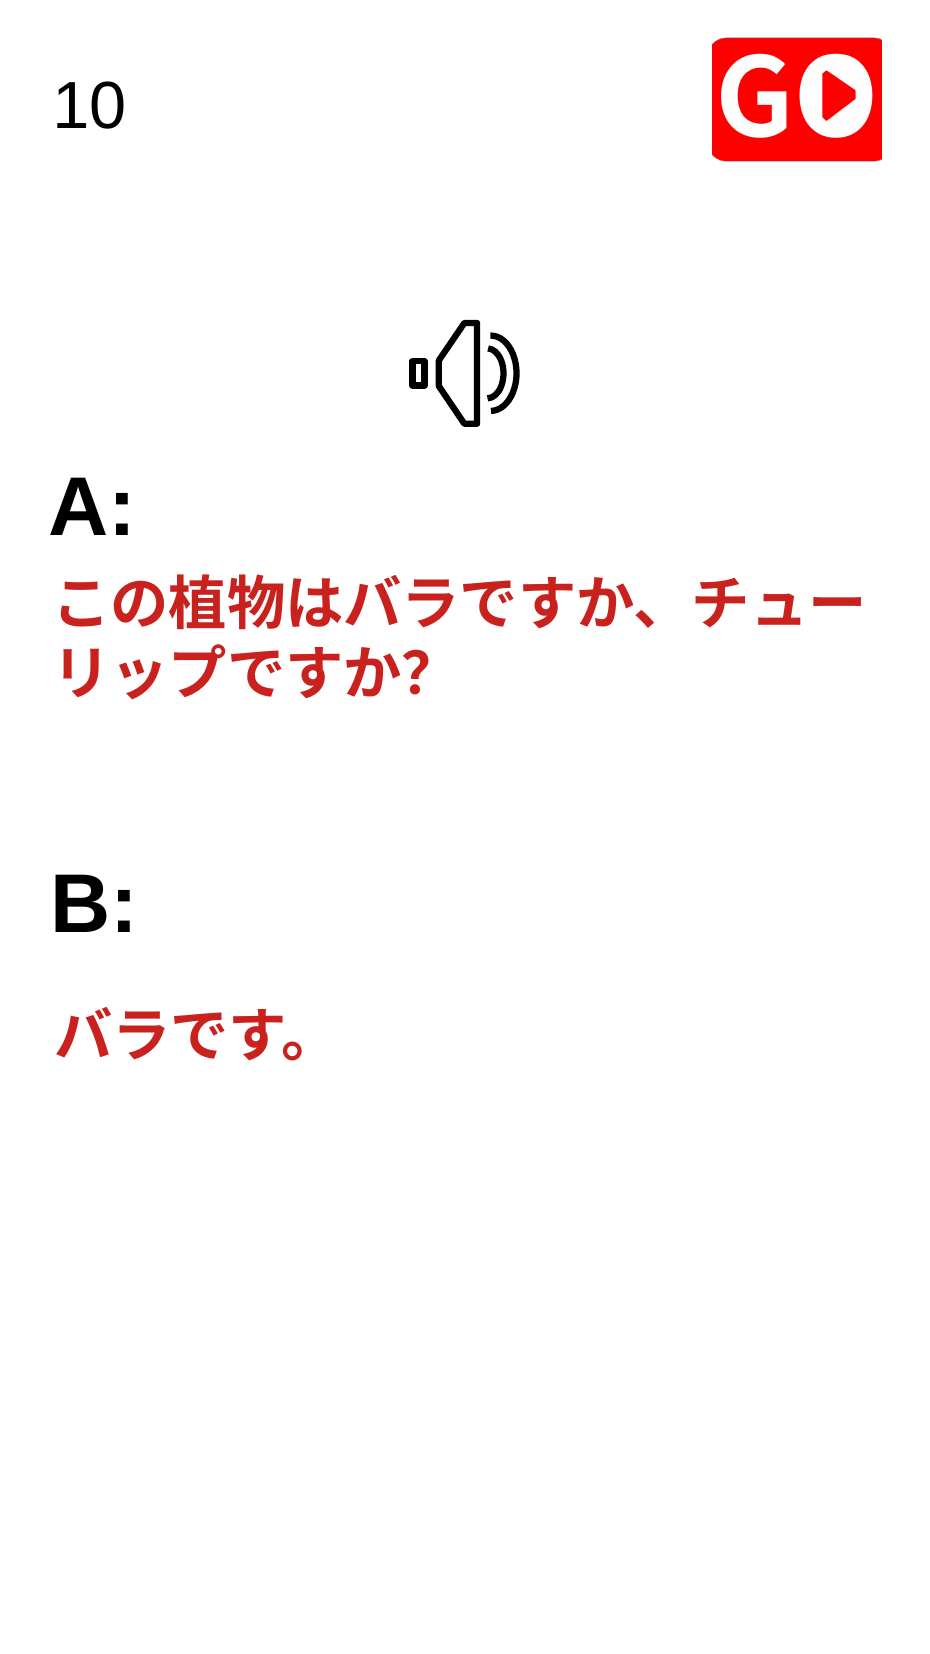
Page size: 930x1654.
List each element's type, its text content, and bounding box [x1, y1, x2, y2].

text_box B: [35, 825, 190, 974]
picture [712, 37, 882, 162]
text_box バラです。 [39, 959, 900, 1107]
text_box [359, 271, 570, 476]
text_box この植物はバラですか、チューリップですか？ [37, 562, 898, 710]
text_box 10 [37, 54, 450, 145]
text_box A: [33, 428, 188, 577]
